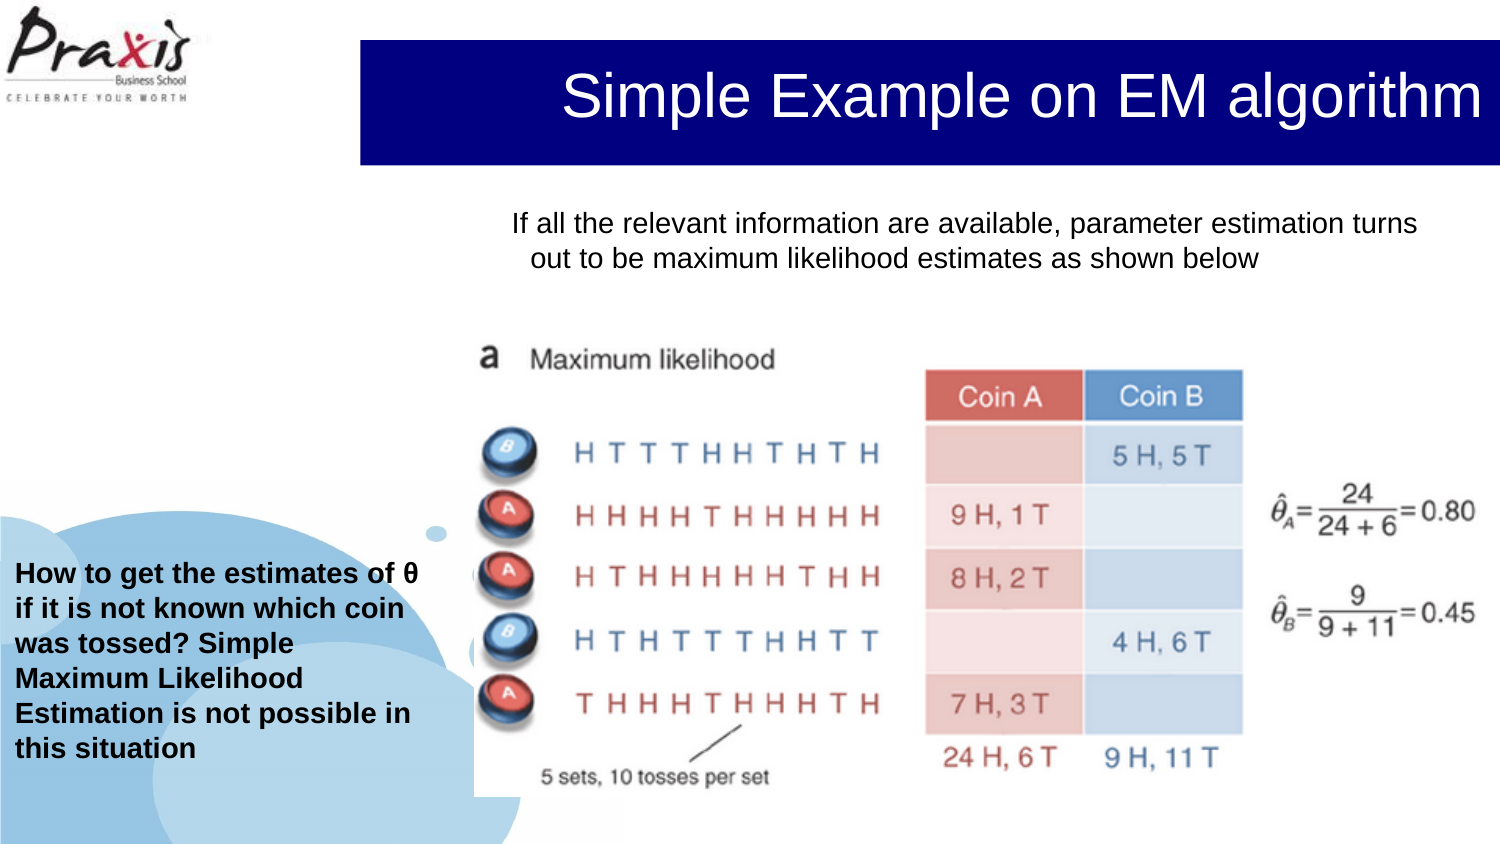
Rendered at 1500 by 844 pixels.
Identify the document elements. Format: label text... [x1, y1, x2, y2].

text_box How to get the estimates of θ if it is not known which coin was tossed? Simple Maximum Likelihood Estimation is not possible in this situation [0, 546, 450, 772]
picture [0, 0, 218, 109]
title Simple Example on EM algorithm [360, 40, 1500, 166]
list If all the relevant information are available, parameter estimation turns out to be maximum likelihood estimates as shown below [459, 189, 1471, 360]
picture [0, 337, 1488, 844]
